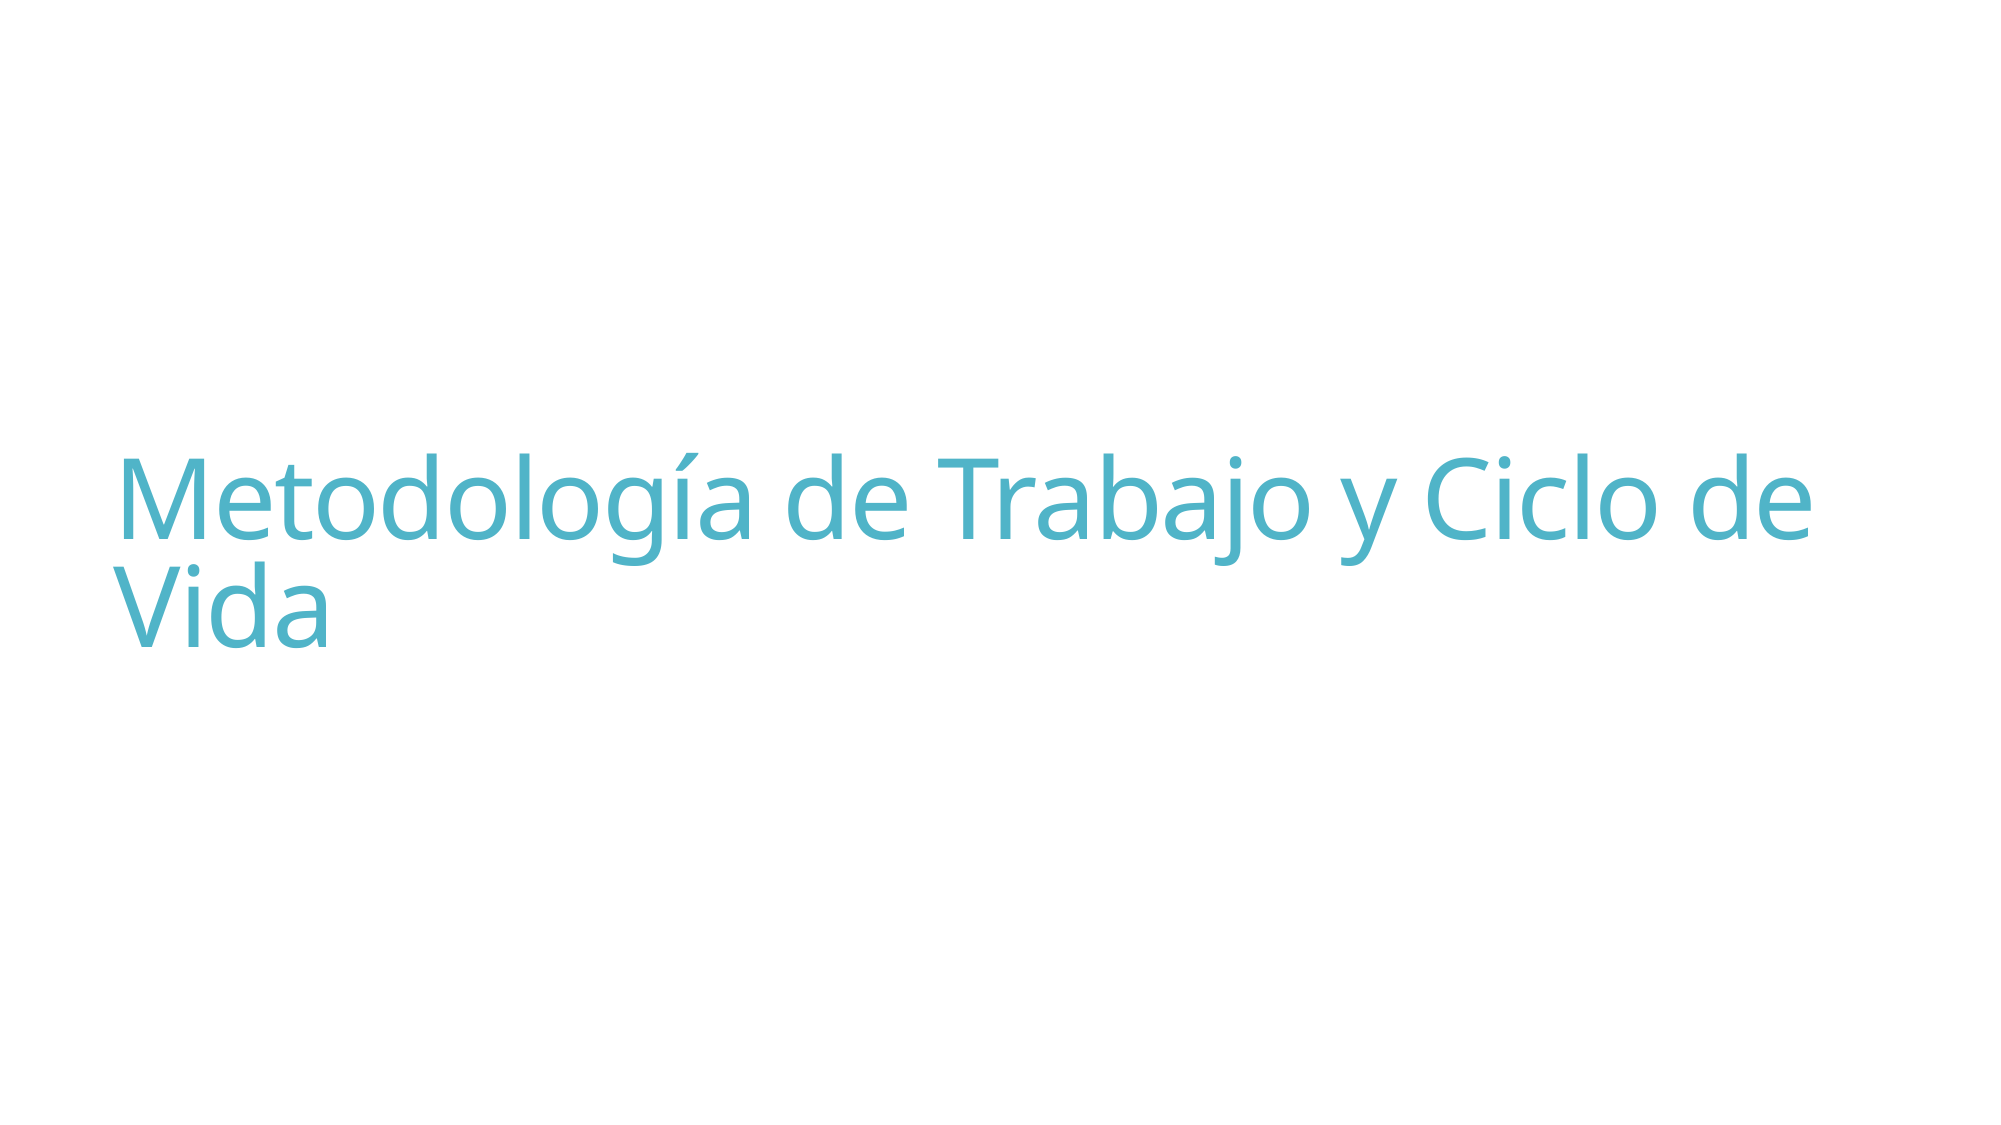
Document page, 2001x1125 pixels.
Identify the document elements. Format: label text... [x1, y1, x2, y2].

title Metodología de Trabajo y Ciclo de Vida [98, 125, 1868, 677]
